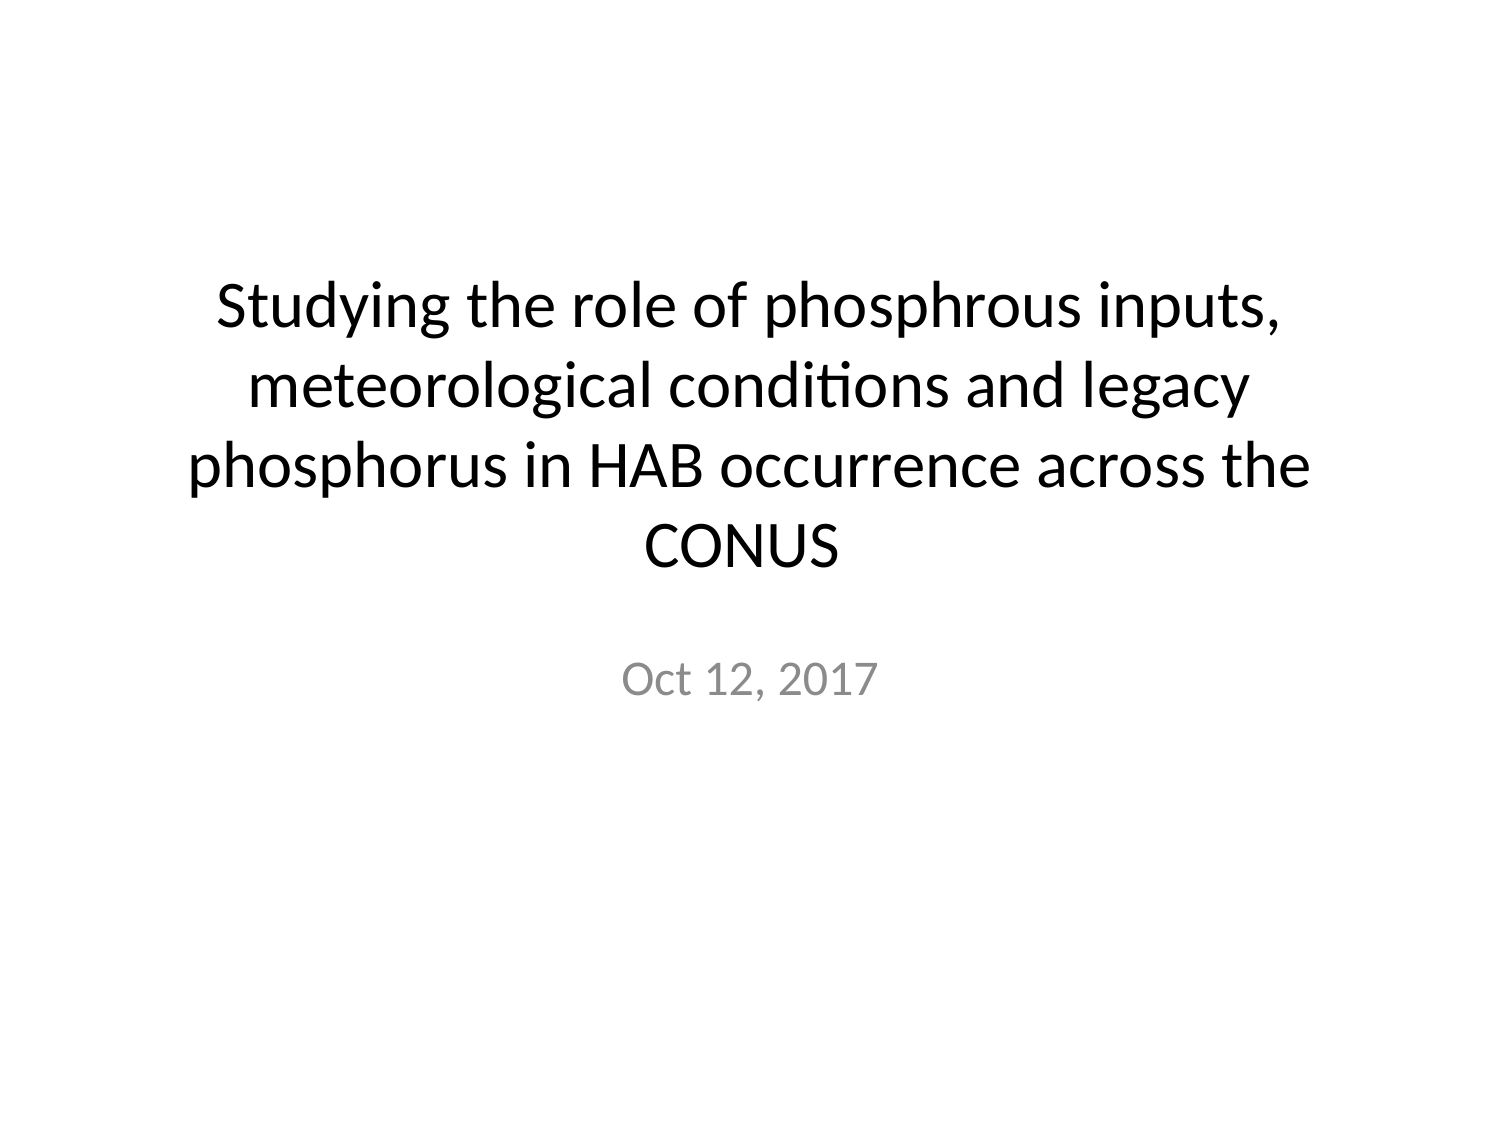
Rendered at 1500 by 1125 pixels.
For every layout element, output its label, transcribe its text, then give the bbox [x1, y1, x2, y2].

title Studying the role of phosphrous inputs, meteorological conditions and legacy phosphorus in HAB occurrence across the CONUS [112, 299, 1388, 542]
subtitle Oct 12, 2017 [225, 637, 1275, 925]
